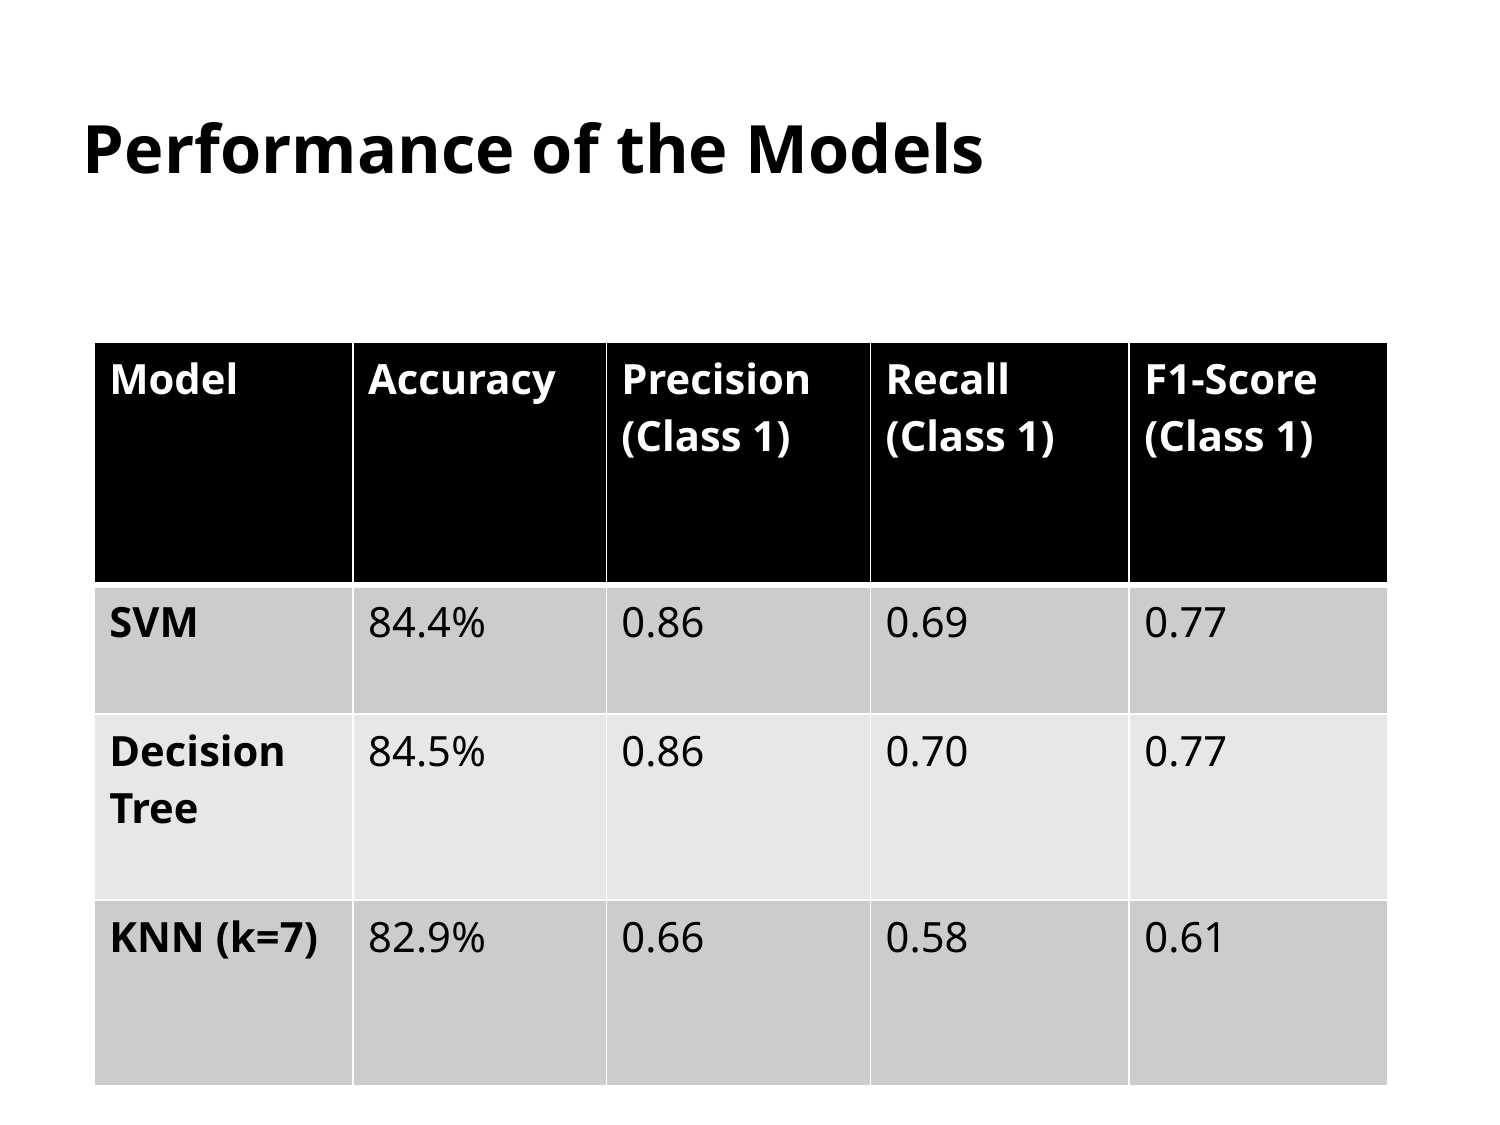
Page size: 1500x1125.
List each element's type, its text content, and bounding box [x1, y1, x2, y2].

table_header Model [95, 343, 352, 582]
table_cell 0.86 [607, 588, 870, 713]
table_header Accuracy [354, 343, 606, 582]
table_cell 84.5% [354, 715, 606, 899]
table_cell 84.4% [354, 588, 606, 713]
table_cell 0.69 [871, 588, 1128, 713]
table_header Precision (Class 1) [607, 343, 870, 582]
table_cell 0.66 [607, 901, 870, 1085]
table_cell 0.70 [871, 715, 1128, 899]
table_cell 0.86 [607, 715, 870, 899]
table_cell 0.77 [1130, 588, 1387, 713]
table_header F1-Score (Class 1) [1130, 343, 1387, 582]
table_cell 0.77 [1130, 715, 1387, 899]
table_cell 82.9% [354, 901, 606, 1085]
table_cell 0.58 [871, 901, 1128, 1085]
table_cell KNN (k=7) [95, 901, 352, 1085]
table_cell 0.61 [1130, 901, 1387, 1085]
table_header Recall (Class 1) [871, 343, 1128, 582]
table_cell Decision Tree [95, 715, 352, 899]
table_cell SVM [95, 588, 352, 713]
title Performance of the Models [67, 59, 1039, 245]
